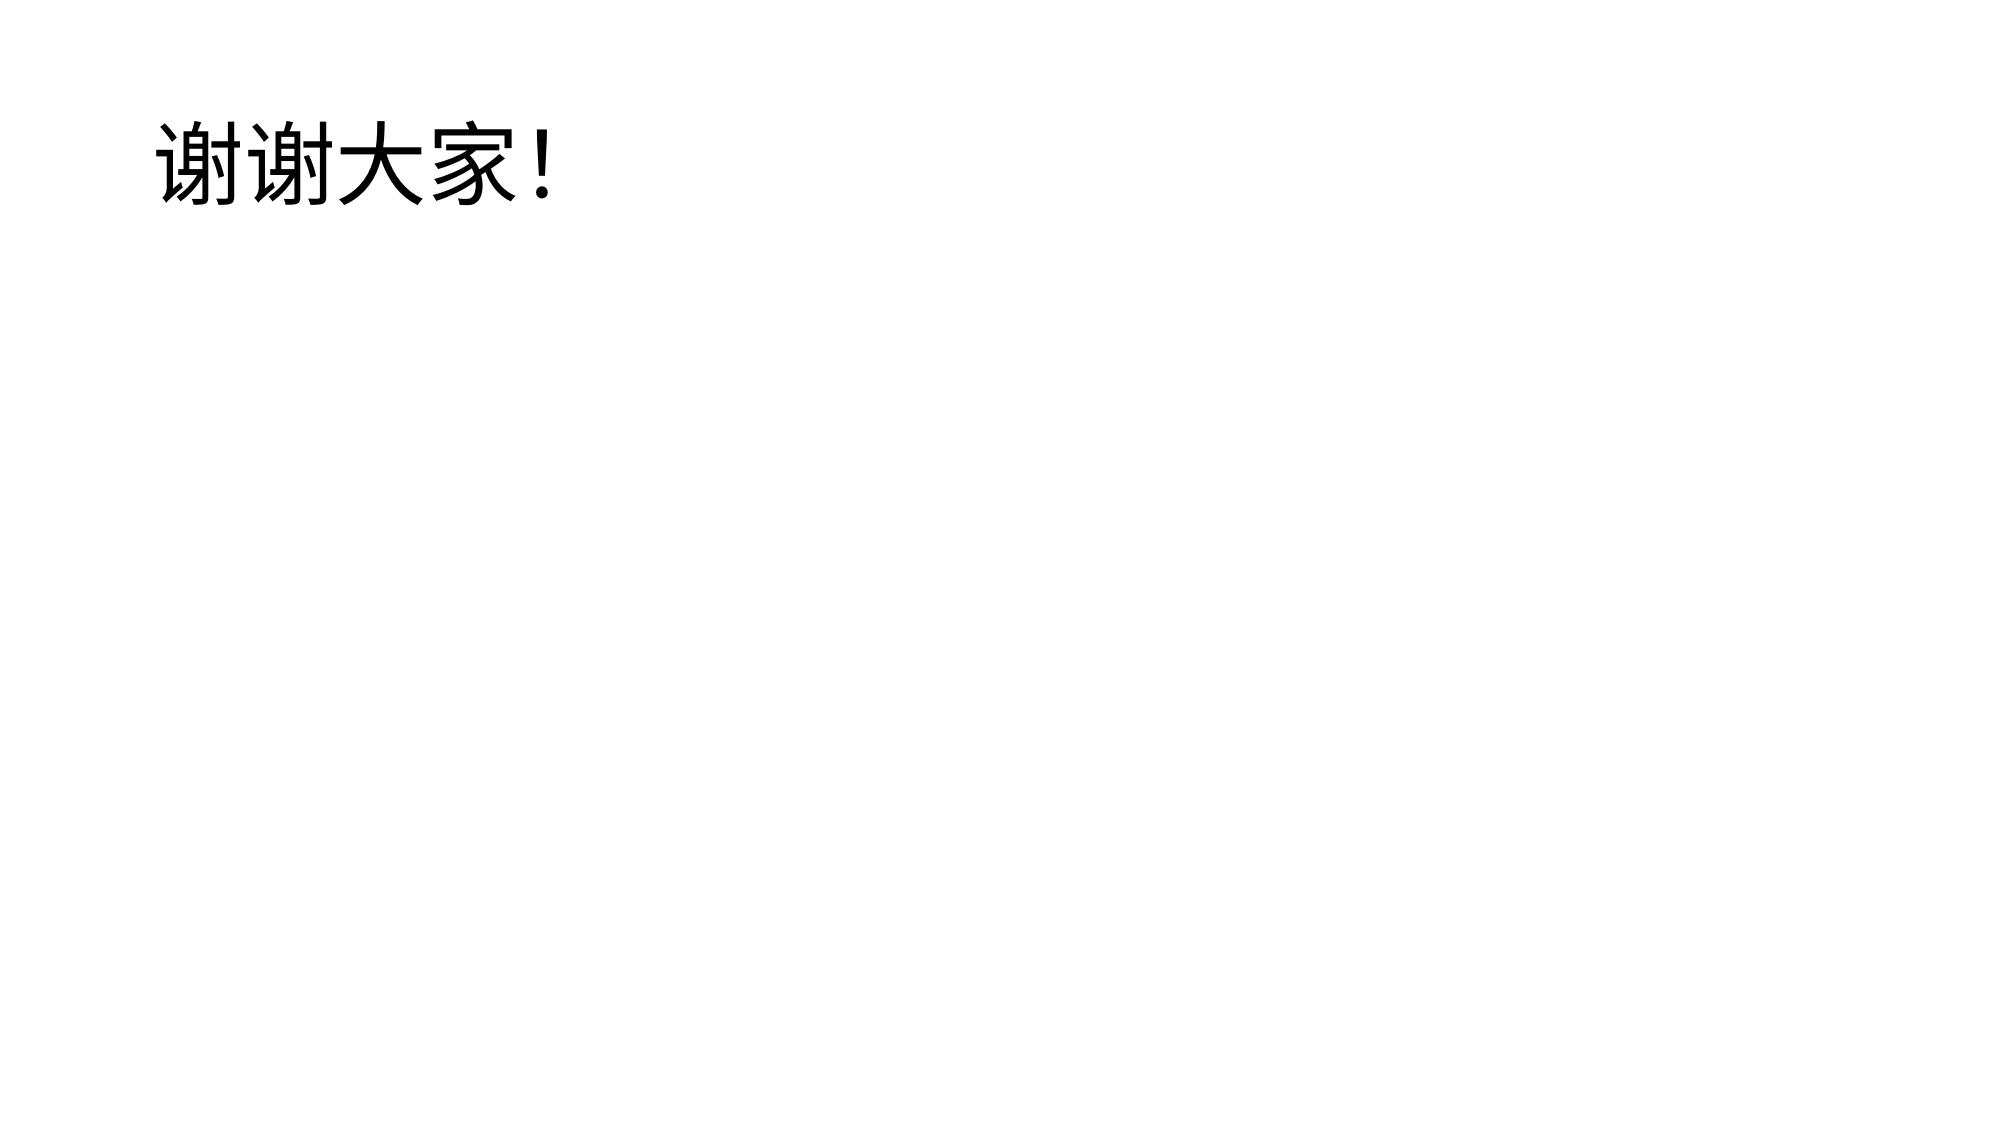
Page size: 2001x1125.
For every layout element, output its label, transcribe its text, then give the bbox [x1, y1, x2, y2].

title 谢谢大家！ [137, 59, 1863, 278]
